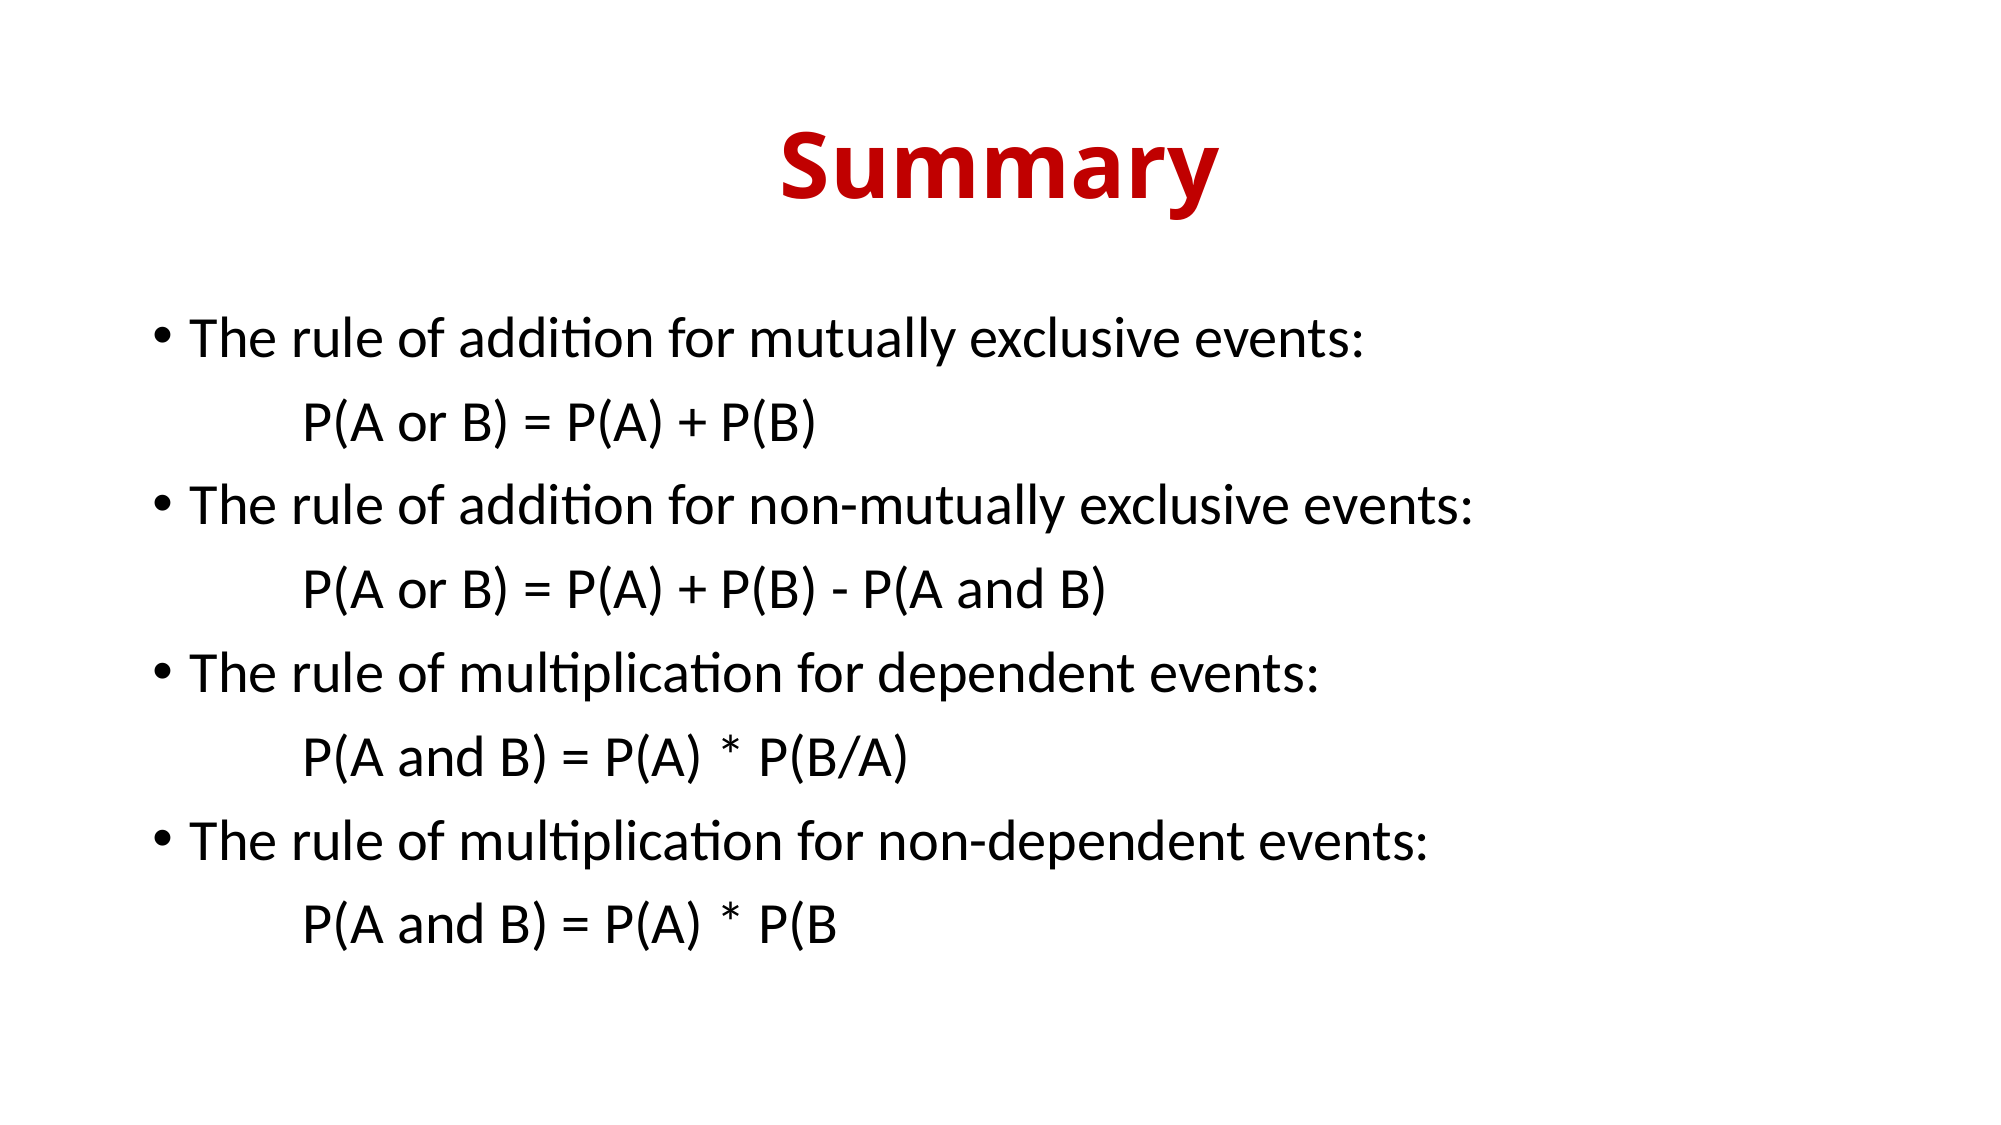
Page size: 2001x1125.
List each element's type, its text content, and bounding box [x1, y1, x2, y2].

list The rule of addition for mutually exclusive events: P(A or B) = P(A) + P(B) The rule of addition for non-mutually exclusive events: P(A or B) = P(A) + P(B) - P(A and B) The rule of multiplication for dependent events: P(A and B) = P(A) * P(B/A) The rule of multiplication for non-dependent events: P(A and B) = P(A) * P(B [137, 299, 1863, 1014]
title Summary [137, 59, 1863, 278]
